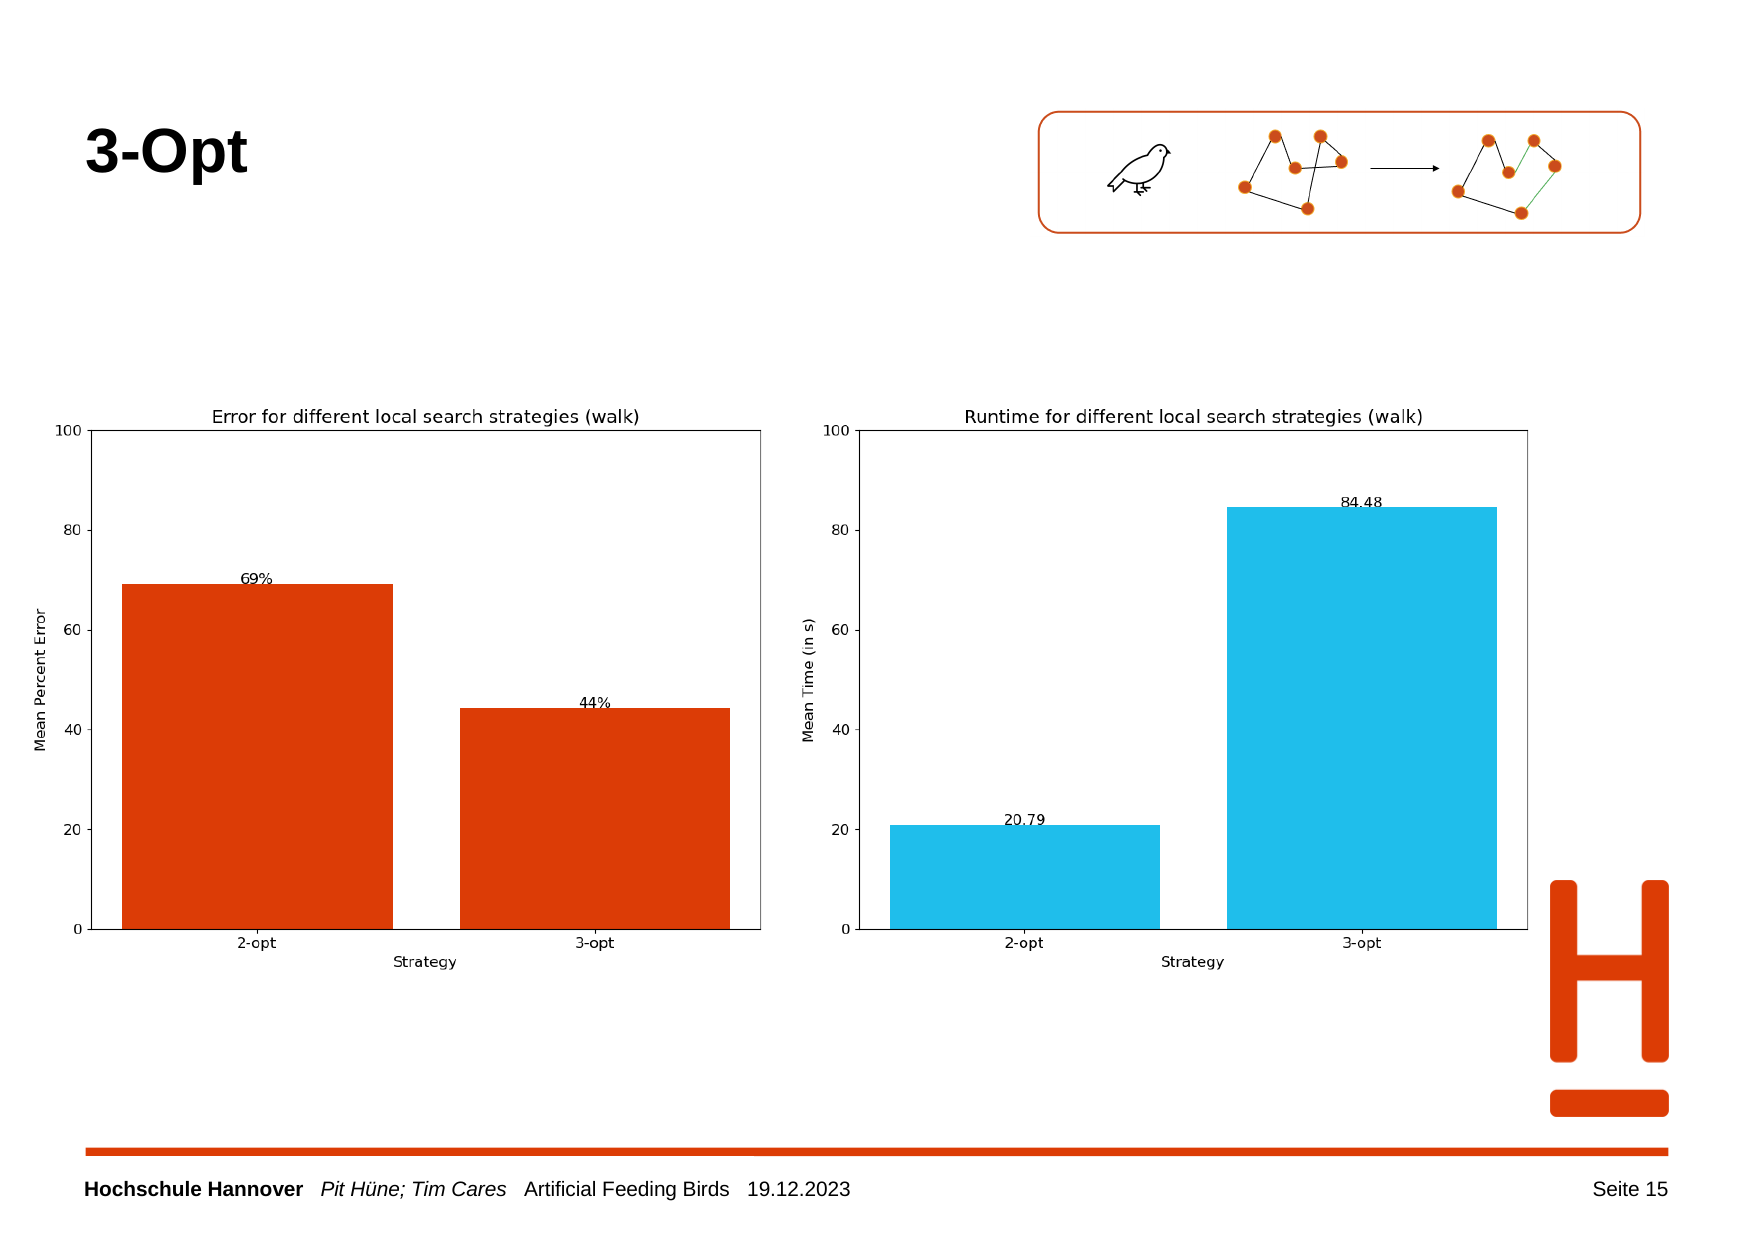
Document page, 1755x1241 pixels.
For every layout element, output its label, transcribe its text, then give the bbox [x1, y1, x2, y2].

picture [1550, 880, 1669, 1117]
title 3-Opt [85, 110, 1669, 266]
slide_number Seite 15 [1467, 1175, 1669, 1213]
picture [26, 400, 769, 978]
picture [794, 400, 1537, 978]
picture [1030, 108, 1645, 237]
